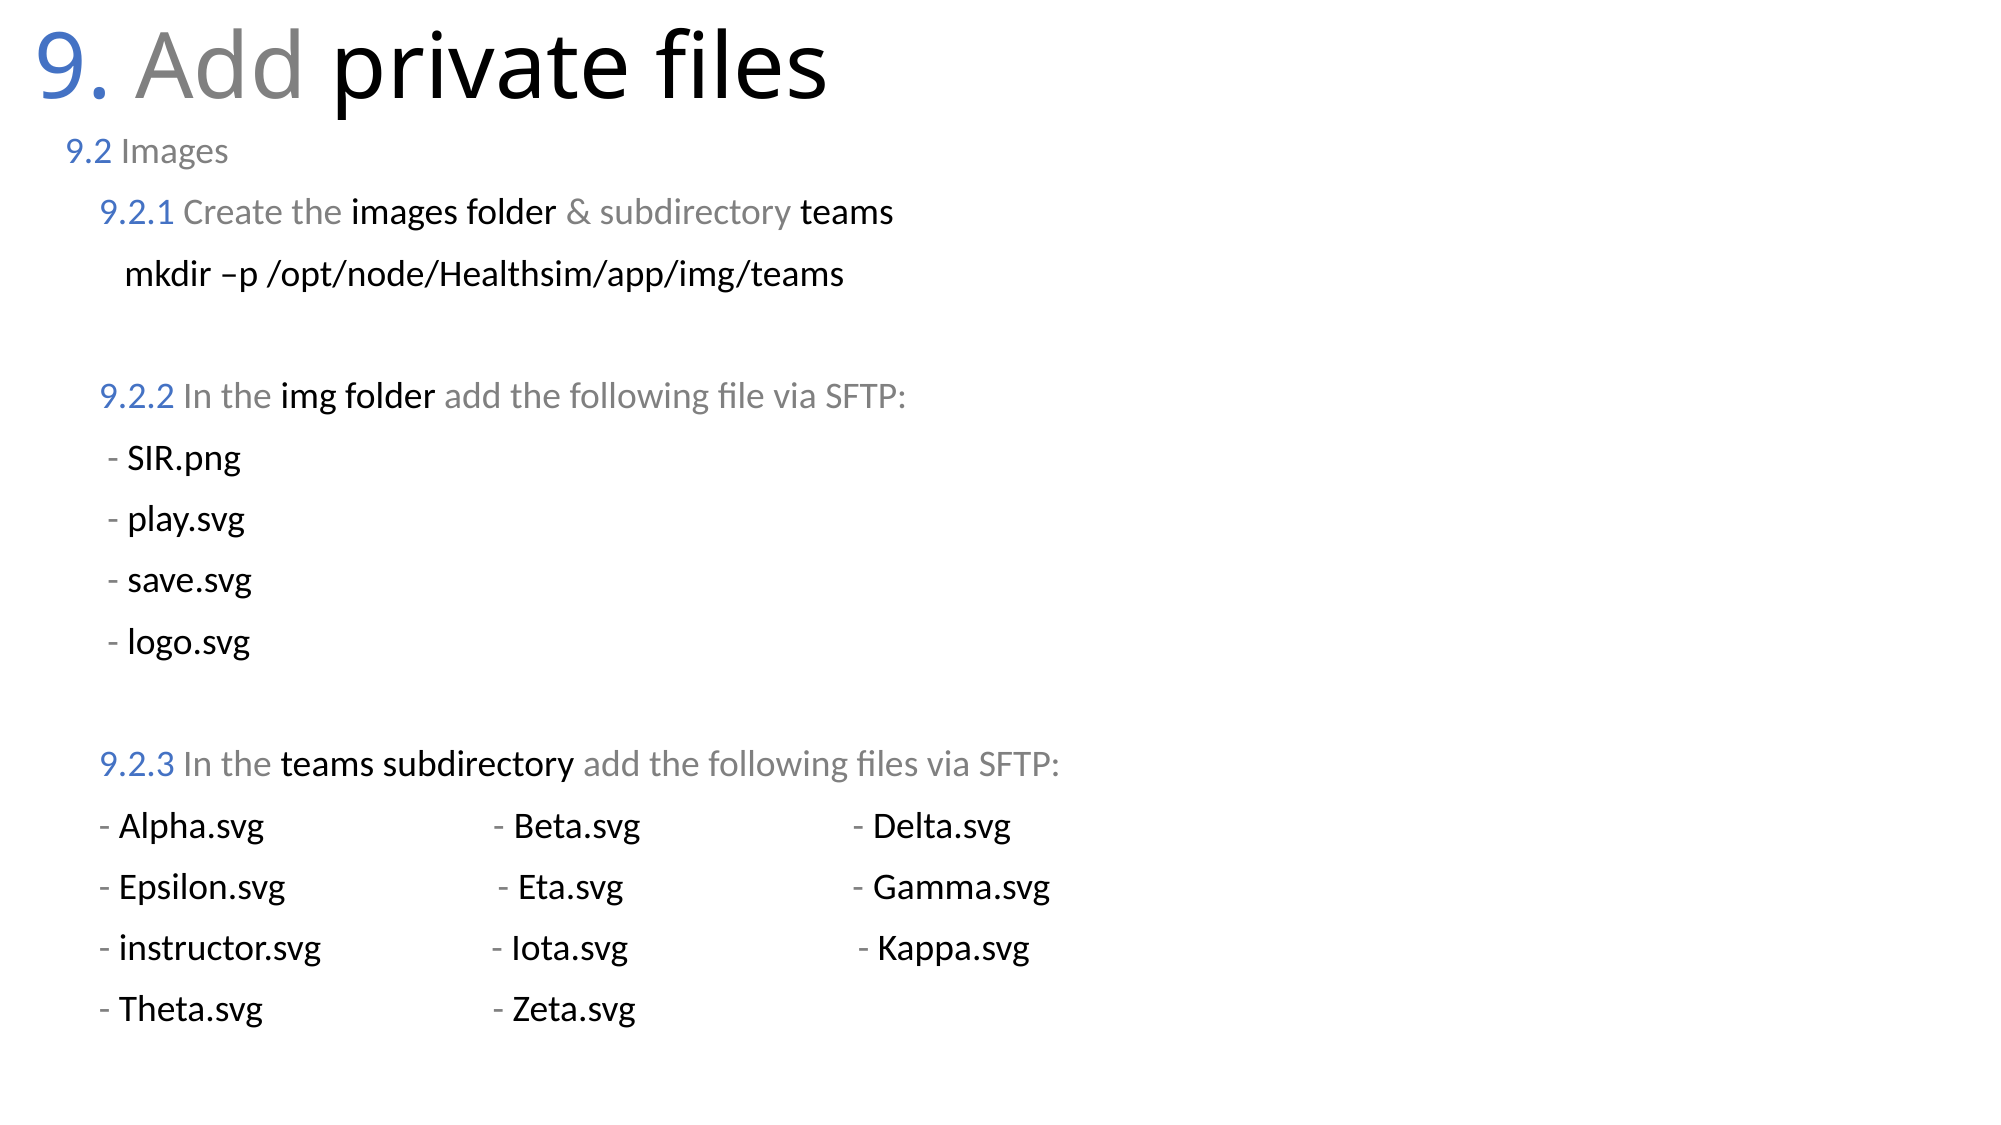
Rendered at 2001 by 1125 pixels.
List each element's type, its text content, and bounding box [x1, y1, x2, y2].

title 9. Add private files [19, 0, 1745, 178]
list 9.2 Images 9.2.1 Create the images folder & subdirectory teams mkdir –p /opt/node/Healthsim/app/img/teams 9.2.2 In the img folder add the following file via SFTP: - SIR.png - play.svg - save.svg - logo.svg 9.2.3 In the teams subdirectory add the following files via SFTP: - Alpha.svg - Beta.svg - Delta.svg - Epsilon.svg - Eta.svg - Gamma.svg - instructor.svg - Iota.svg - Kappa.svg - Theta.svg - Zeta.svg [49, 123, 2000, 1125]
